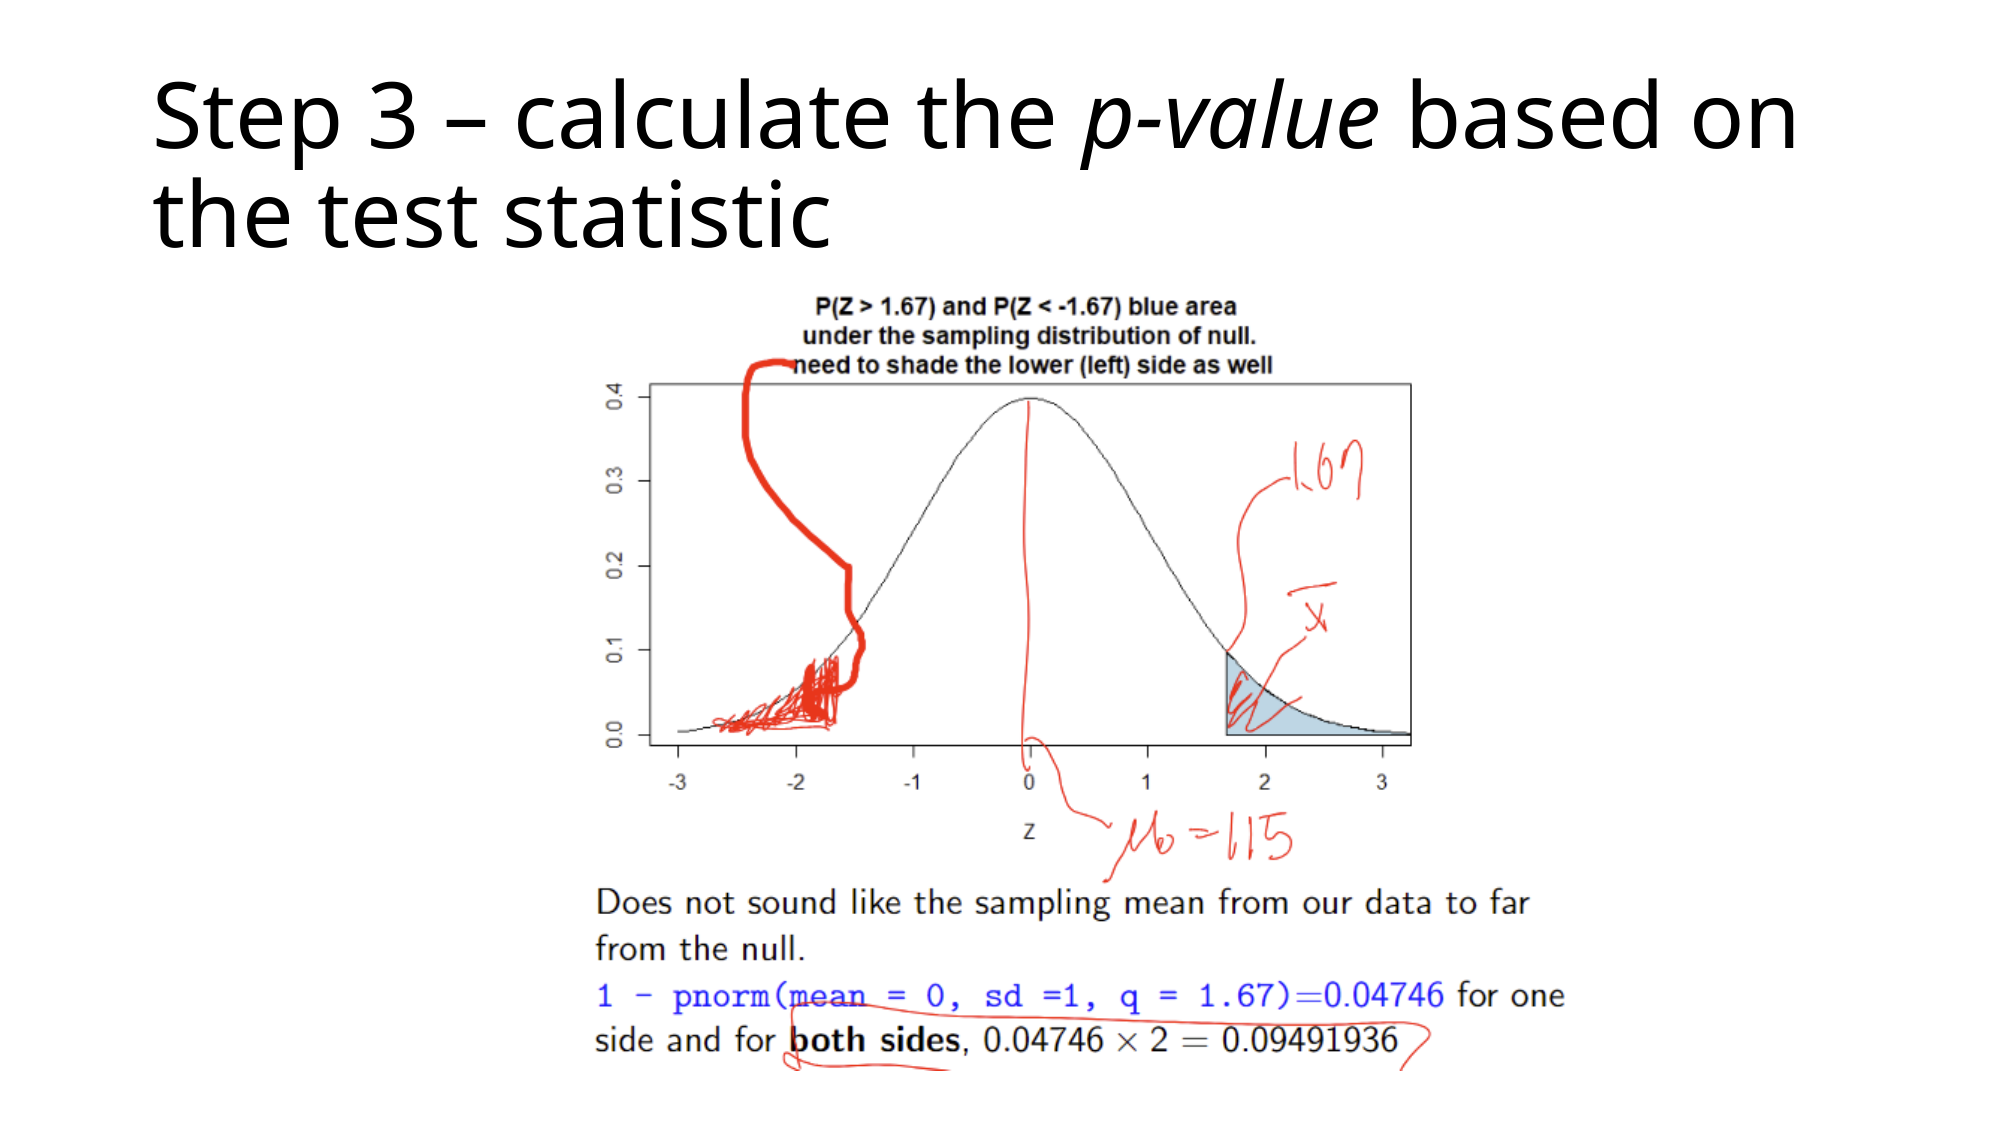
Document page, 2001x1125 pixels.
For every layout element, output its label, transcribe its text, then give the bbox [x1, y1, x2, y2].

picture [554, 276, 1581, 1072]
title Step 3 – calculate the p-value based on the test statistic [137, 59, 1863, 278]
